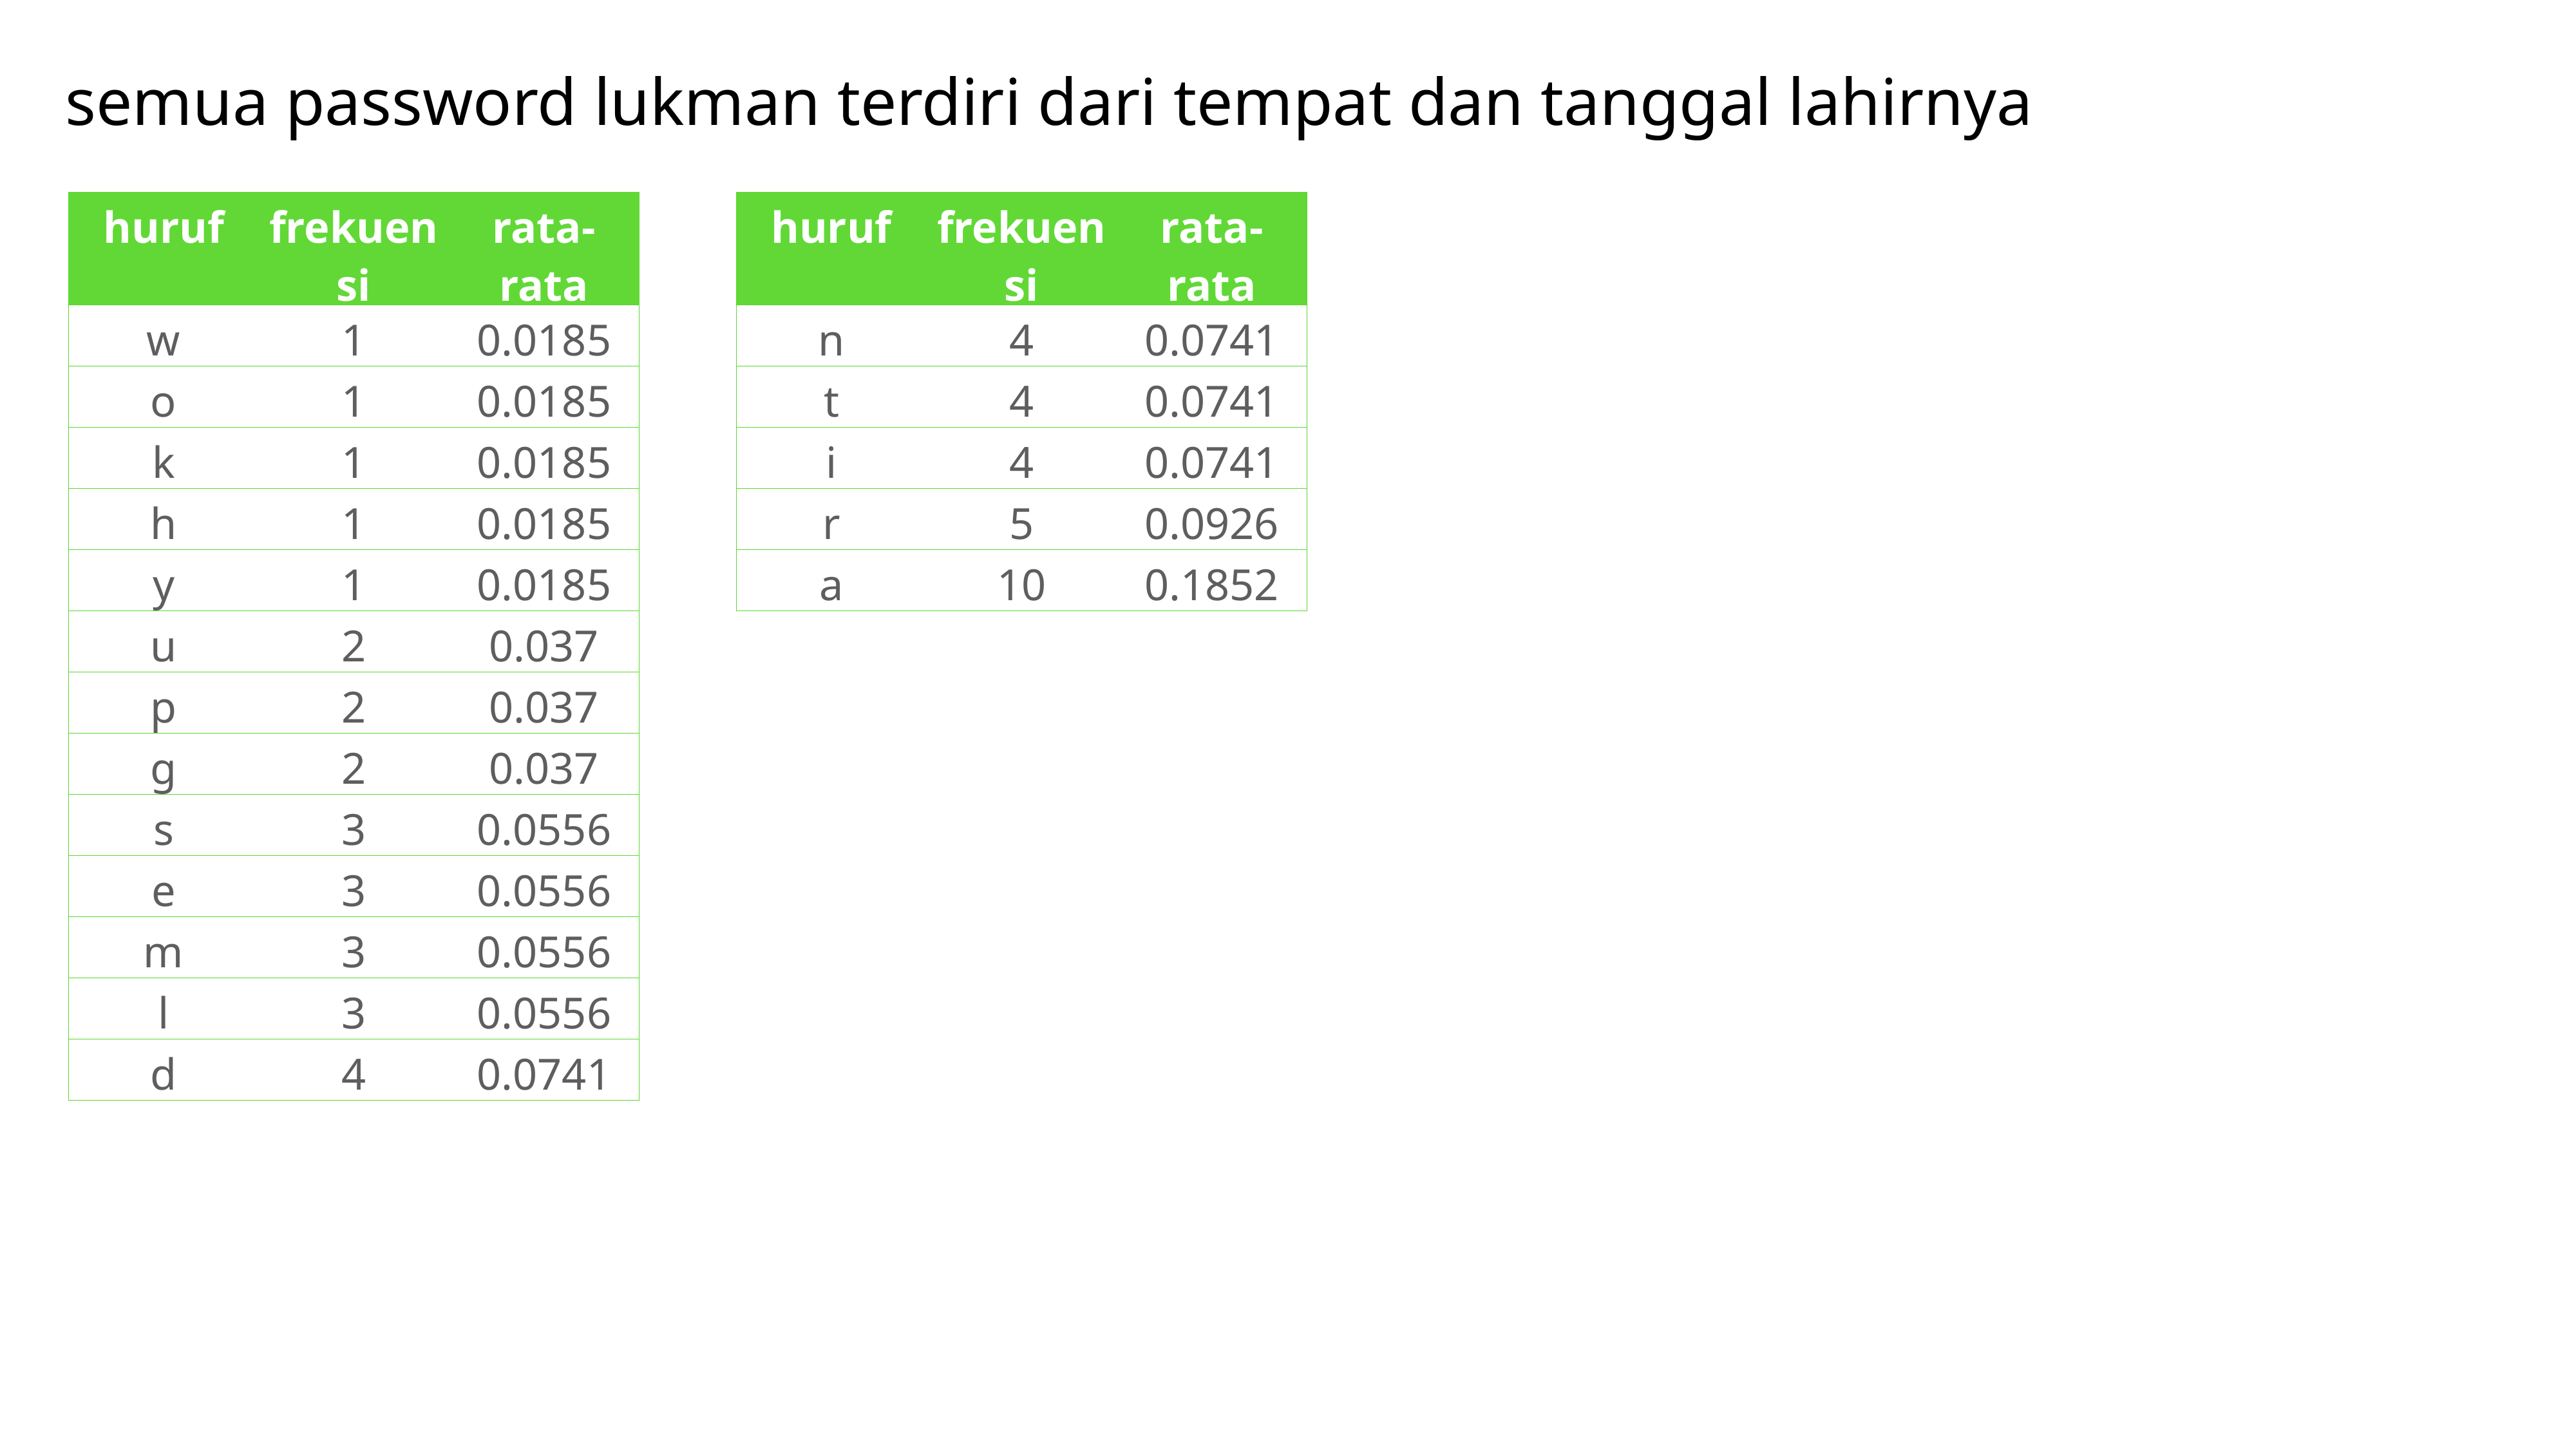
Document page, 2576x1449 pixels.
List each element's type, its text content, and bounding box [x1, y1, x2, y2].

table_cell 2 [259, 734, 449, 794]
table_cell 0.0185 [449, 366, 639, 427]
table_cell 1 [259, 489, 449, 549]
table_cell 4 [927, 366, 1117, 427]
table_cell 4 [927, 428, 1117, 488]
table_cell 0.0185 [449, 428, 639, 488]
table_cell 4 [259, 1039, 449, 1100]
table_cell 10 [927, 550, 1117, 611]
table_cell y [69, 550, 259, 611]
table_cell s [69, 795, 259, 855]
table_cell d [69, 1039, 259, 1100]
table_cell 1 [259, 428, 449, 488]
table_cell 4 [927, 305, 1117, 366]
table_cell 3 [259, 917, 449, 978]
table_cell 0.0185 [449, 489, 639, 549]
table_cell 0.037 [449, 672, 639, 733]
table_cell 0.0556 [449, 917, 639, 978]
table_cell 3 [259, 978, 449, 1039]
table_header huruf [737, 193, 927, 305]
table_cell 5 [927, 489, 1117, 549]
table_cell n [737, 305, 927, 366]
table_cell 0.0185 [449, 550, 639, 611]
table_cell 0.0556 [449, 978, 639, 1039]
table_cell 0.0741 [1117, 305, 1307, 366]
table_cell g [69, 734, 259, 794]
table_cell r [737, 489, 927, 549]
table_cell 0.0185 [449, 305, 639, 366]
table_cell 3 [259, 795, 449, 855]
table_cell 0.0741 [1117, 366, 1307, 427]
table_header frekuensi [259, 193, 449, 305]
table_cell 2 [259, 672, 449, 733]
table_cell m [69, 917, 259, 978]
table_cell 0.0556 [449, 795, 639, 855]
table_cell 3 [259, 856, 449, 916]
table_cell h [69, 489, 259, 549]
table_cell 0.0556 [449, 856, 639, 916]
table_cell u [69, 611, 259, 672]
table_cell 1 [259, 366, 449, 427]
table_cell t [737, 366, 927, 427]
table_cell 0.0926 [1117, 489, 1307, 549]
table_cell 0.0741 [1117, 428, 1307, 488]
table_header rata-rata [449, 193, 639, 305]
table_header rata-rata [1117, 193, 1307, 305]
table_cell k [69, 428, 259, 488]
table_cell 2 [259, 611, 449, 672]
table_cell 0.0741 [449, 1039, 639, 1100]
table_cell l [69, 978, 259, 1039]
table_header huruf [69, 193, 259, 305]
table_cell o [69, 366, 259, 427]
table_cell w [69, 305, 259, 366]
table_cell 0.037 [449, 734, 639, 794]
table_cell p [69, 672, 259, 733]
table_header frekuensi [927, 193, 1117, 305]
table_cell 0.1852 [1117, 550, 1307, 611]
table_cell 1 [259, 550, 449, 611]
table_cell 0.037 [449, 611, 639, 672]
text_box semua password lukman terdiri dari tempat dan tanggal lahirnya [60, 55, 2040, 144]
table_cell e [69, 856, 259, 916]
table_cell a [737, 550, 927, 611]
table_cell 1 [259, 305, 449, 366]
table_cell i [737, 428, 927, 488]
